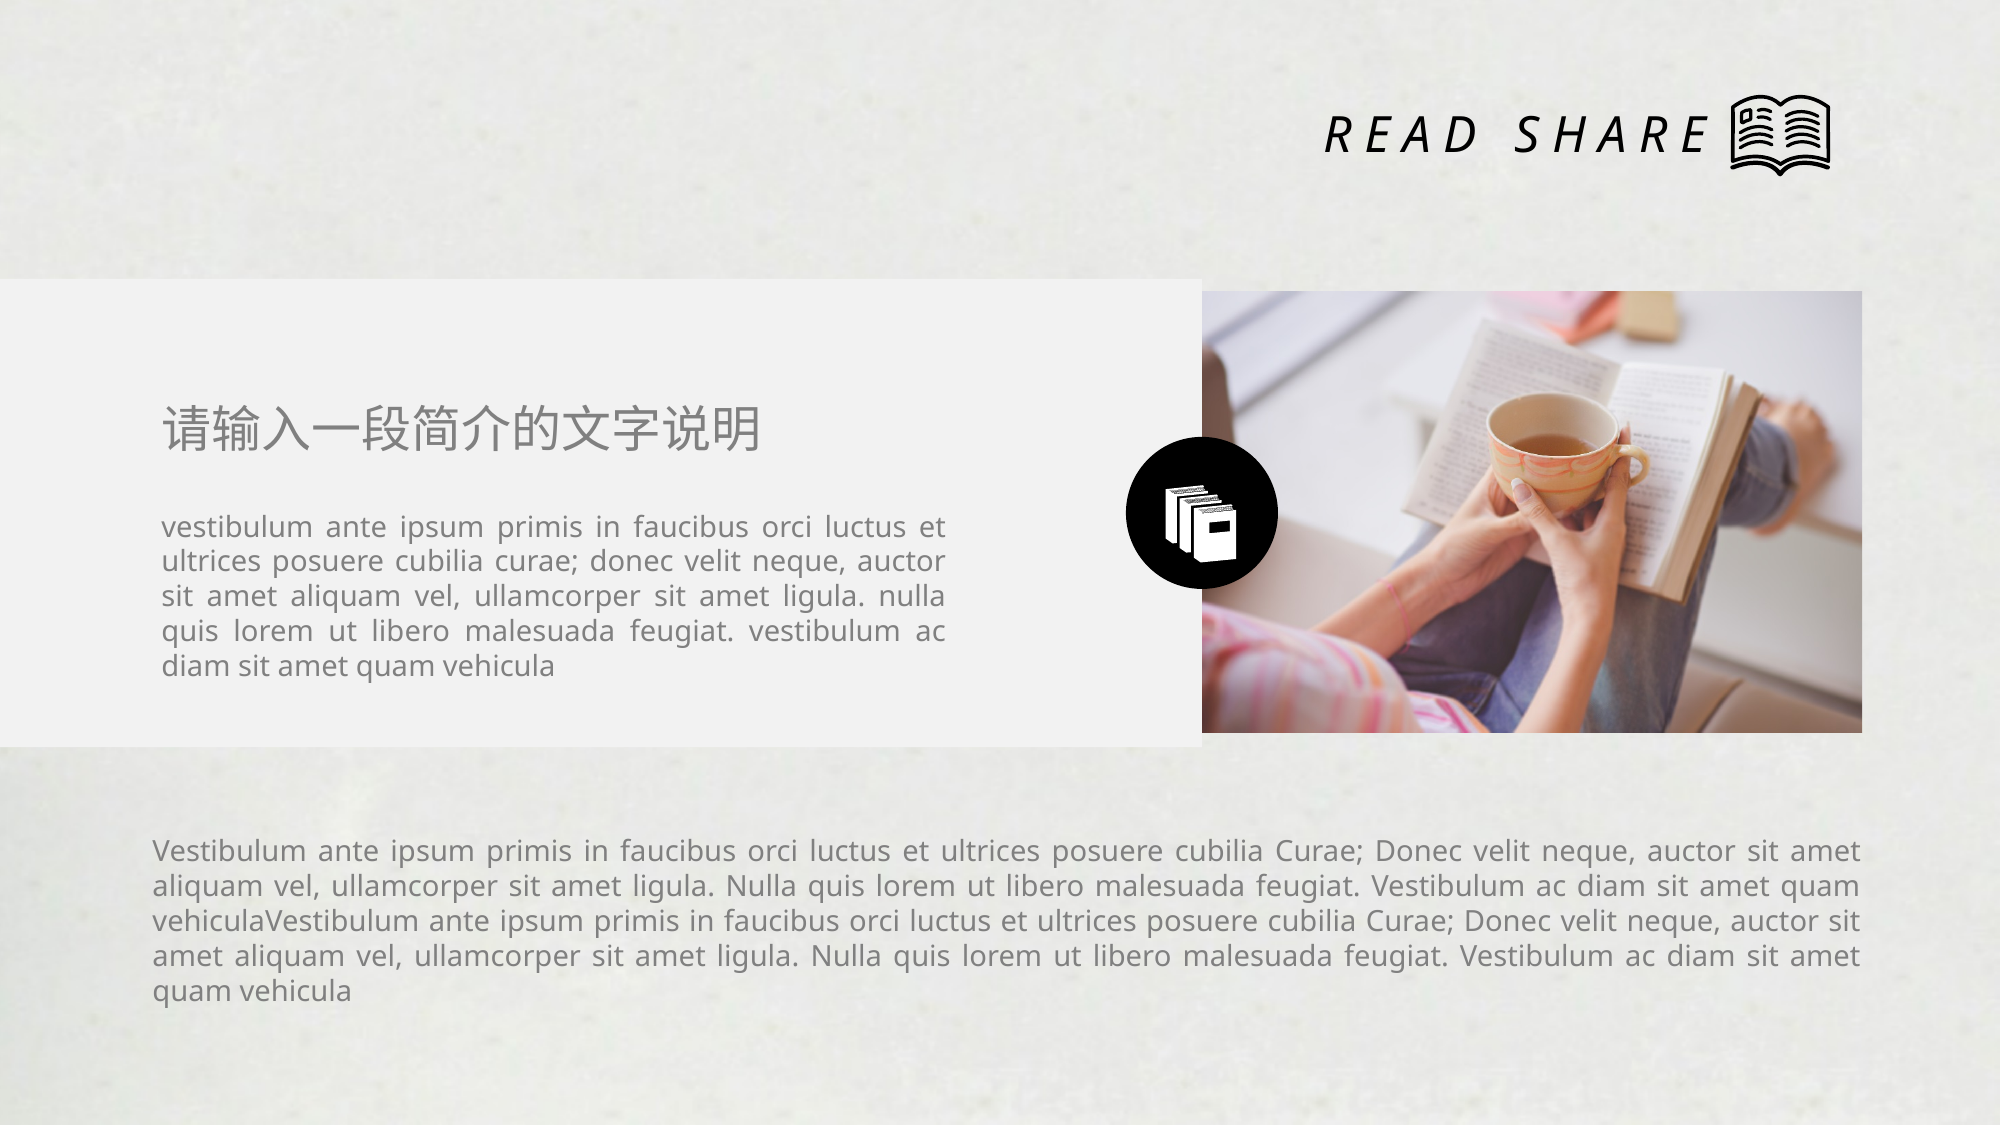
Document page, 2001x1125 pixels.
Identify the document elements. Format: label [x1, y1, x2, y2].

text_box [0, 278, 1877, 982]
text_box [1308, 94, 1831, 177]
picture [0, 0, 2000, 1125]
